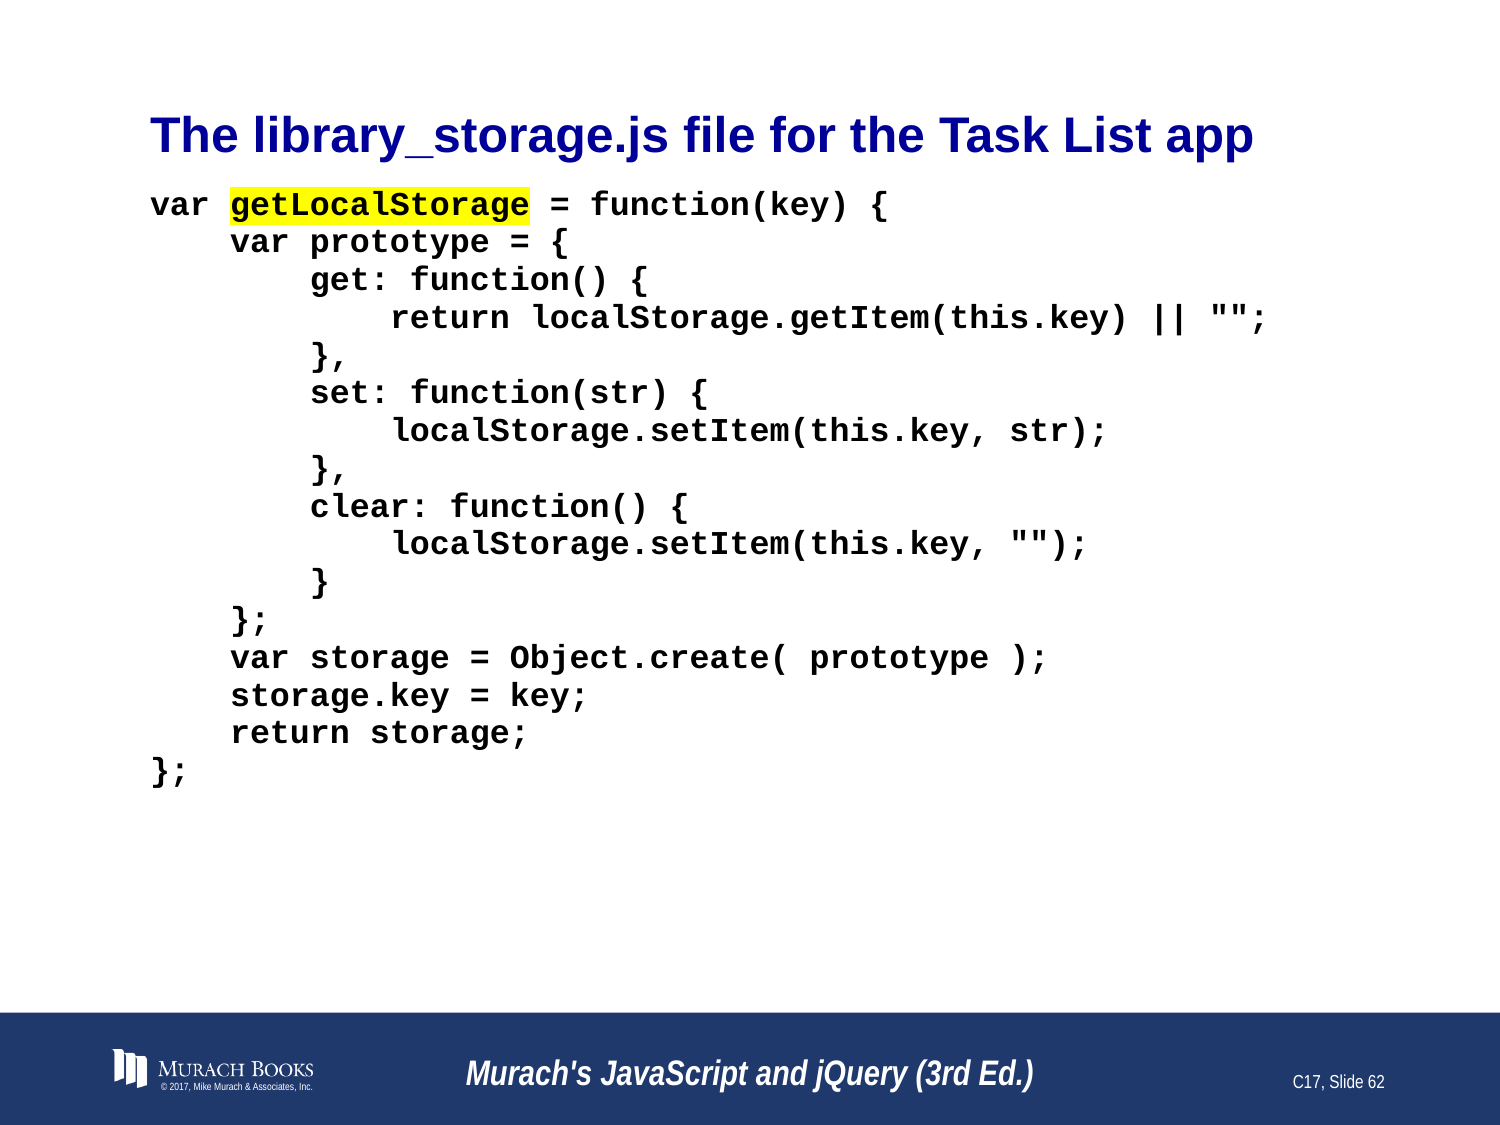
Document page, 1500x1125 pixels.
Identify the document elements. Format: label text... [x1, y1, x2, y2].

footer © 2017, Mike Murach & Associates, Inc. [12, 1025, 463, 1100]
slide_number C17, Slide 62 [1087, 1025, 1400, 1100]
title The library_storage.js file for the Task List app [150, 102, 1350, 164]
slide_number Murach's JavaScript and jQuery (3rd Ed.) [463, 1025, 1050, 1100]
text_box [149, 187, 1350, 830]
